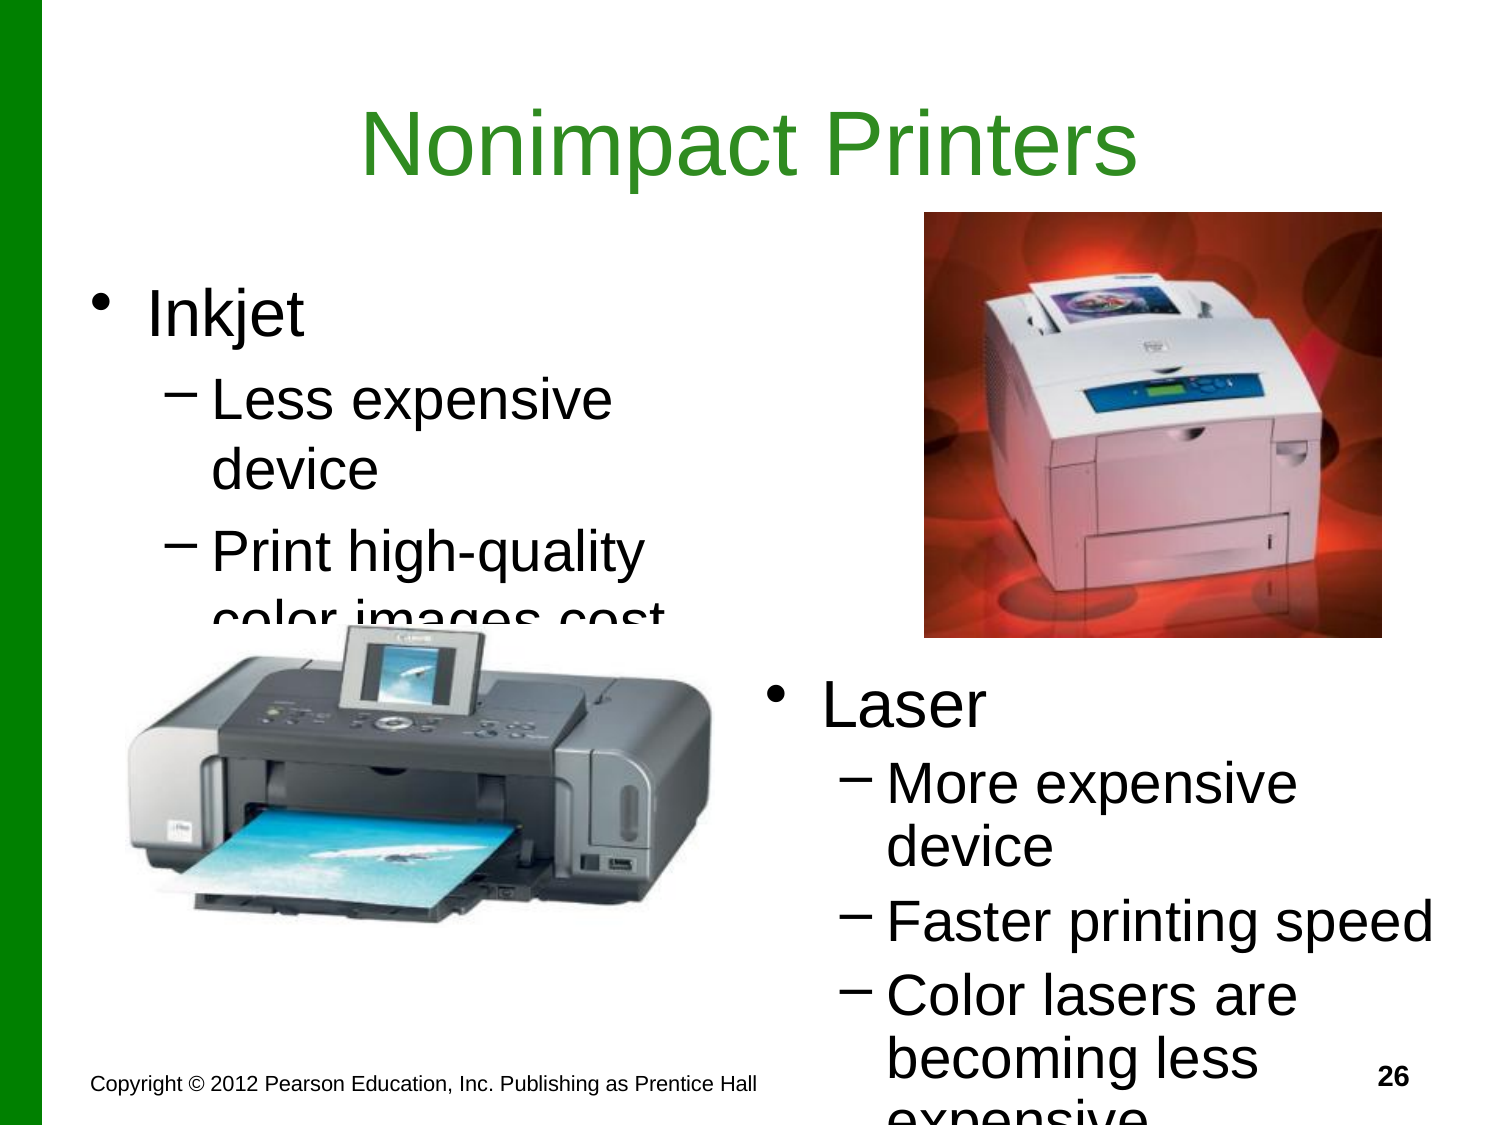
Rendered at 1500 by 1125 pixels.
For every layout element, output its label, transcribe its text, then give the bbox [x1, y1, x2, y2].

list Laser More expensive device Faster printing speed Color lasers are becoming less expensive [749, 661, 1463, 1026]
slide_number 26 [1074, 1049, 1426, 1103]
picture [124, 624, 715, 929]
slide_number Copyright © 2012 Pearson Education, Inc. Publishing as Prentice Hall [74, 1062, 801, 1088]
list Inkjet Less expensive device Print high-quality color images cost effectively [74, 261, 738, 751]
picture [924, 212, 1382, 638]
title Nonimpact Printers [74, 44, 1426, 234]
